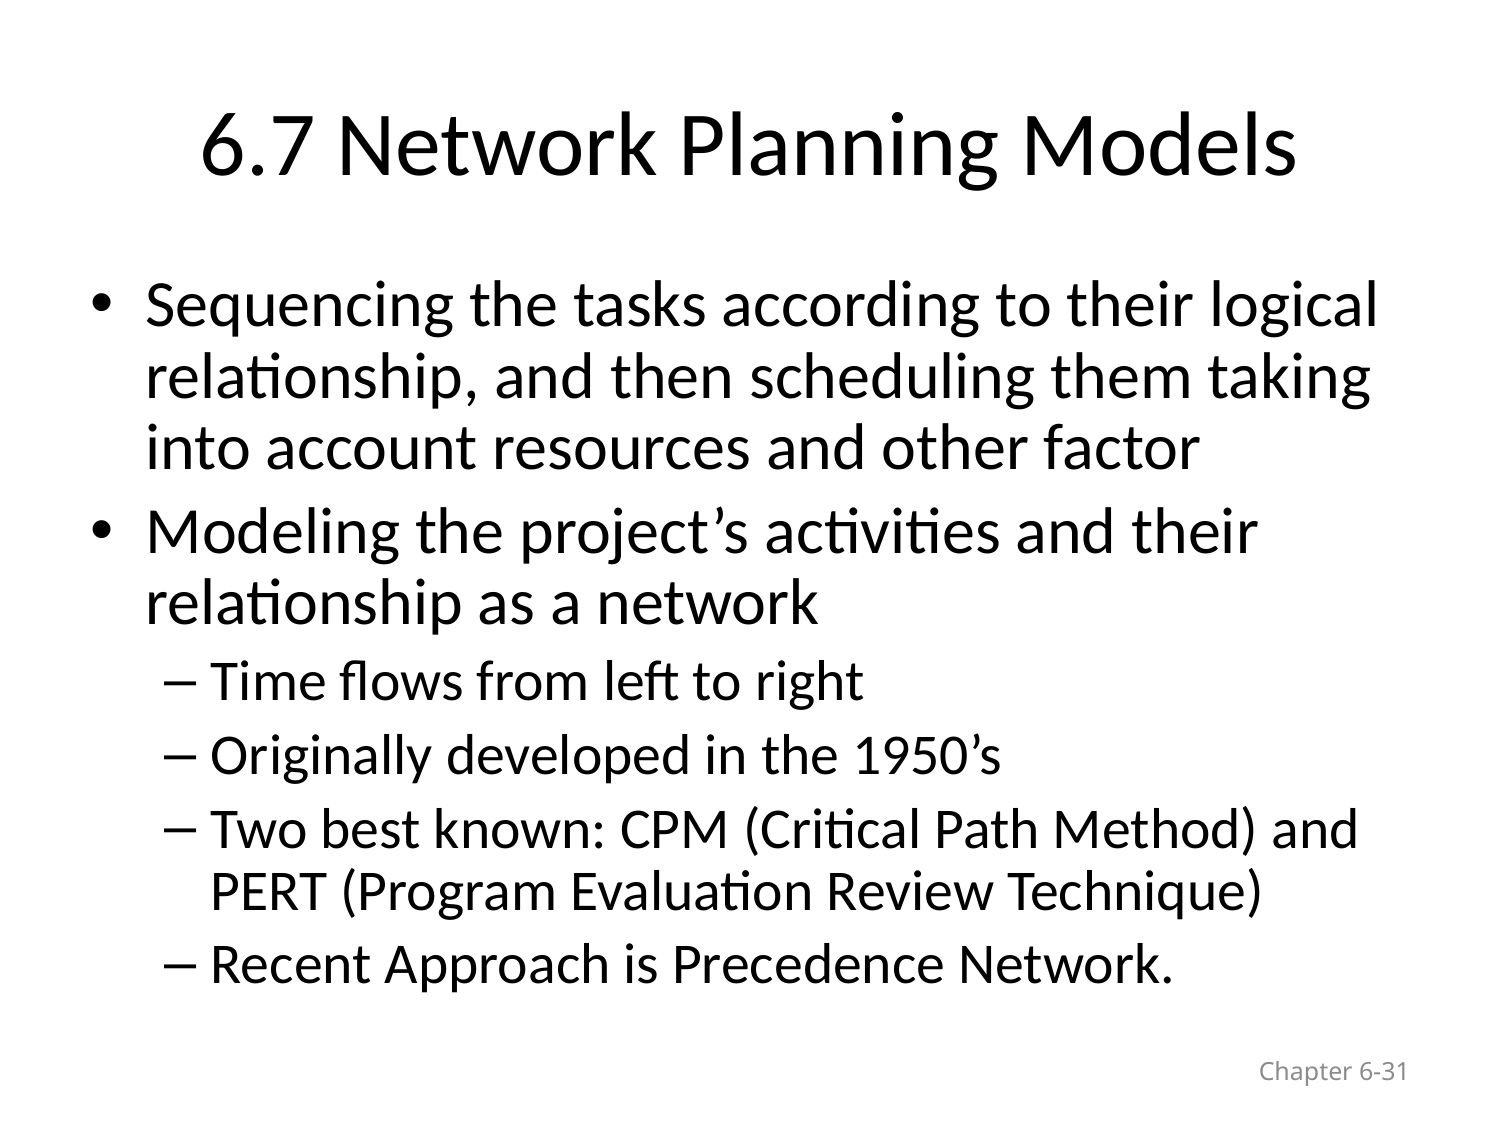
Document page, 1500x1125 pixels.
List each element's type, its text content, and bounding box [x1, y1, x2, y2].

title 6.7 Network Planning Models [75, 45, 1425, 233]
list Sequencing the tasks according to their logical relationship, and then scheduling them taking into account resources and other factor Modeling the project’s activities and their relationship as a network Time flows from left to right Originally developed in the 1950’s Two best known: CPM (Critical Path Method) and PERT (Program Evaluation Review Technique) Recent Approach is Precedence Network. [75, 262, 1425, 1005]
slide_number Chapter 6-31 [1074, 1042, 1425, 1103]
